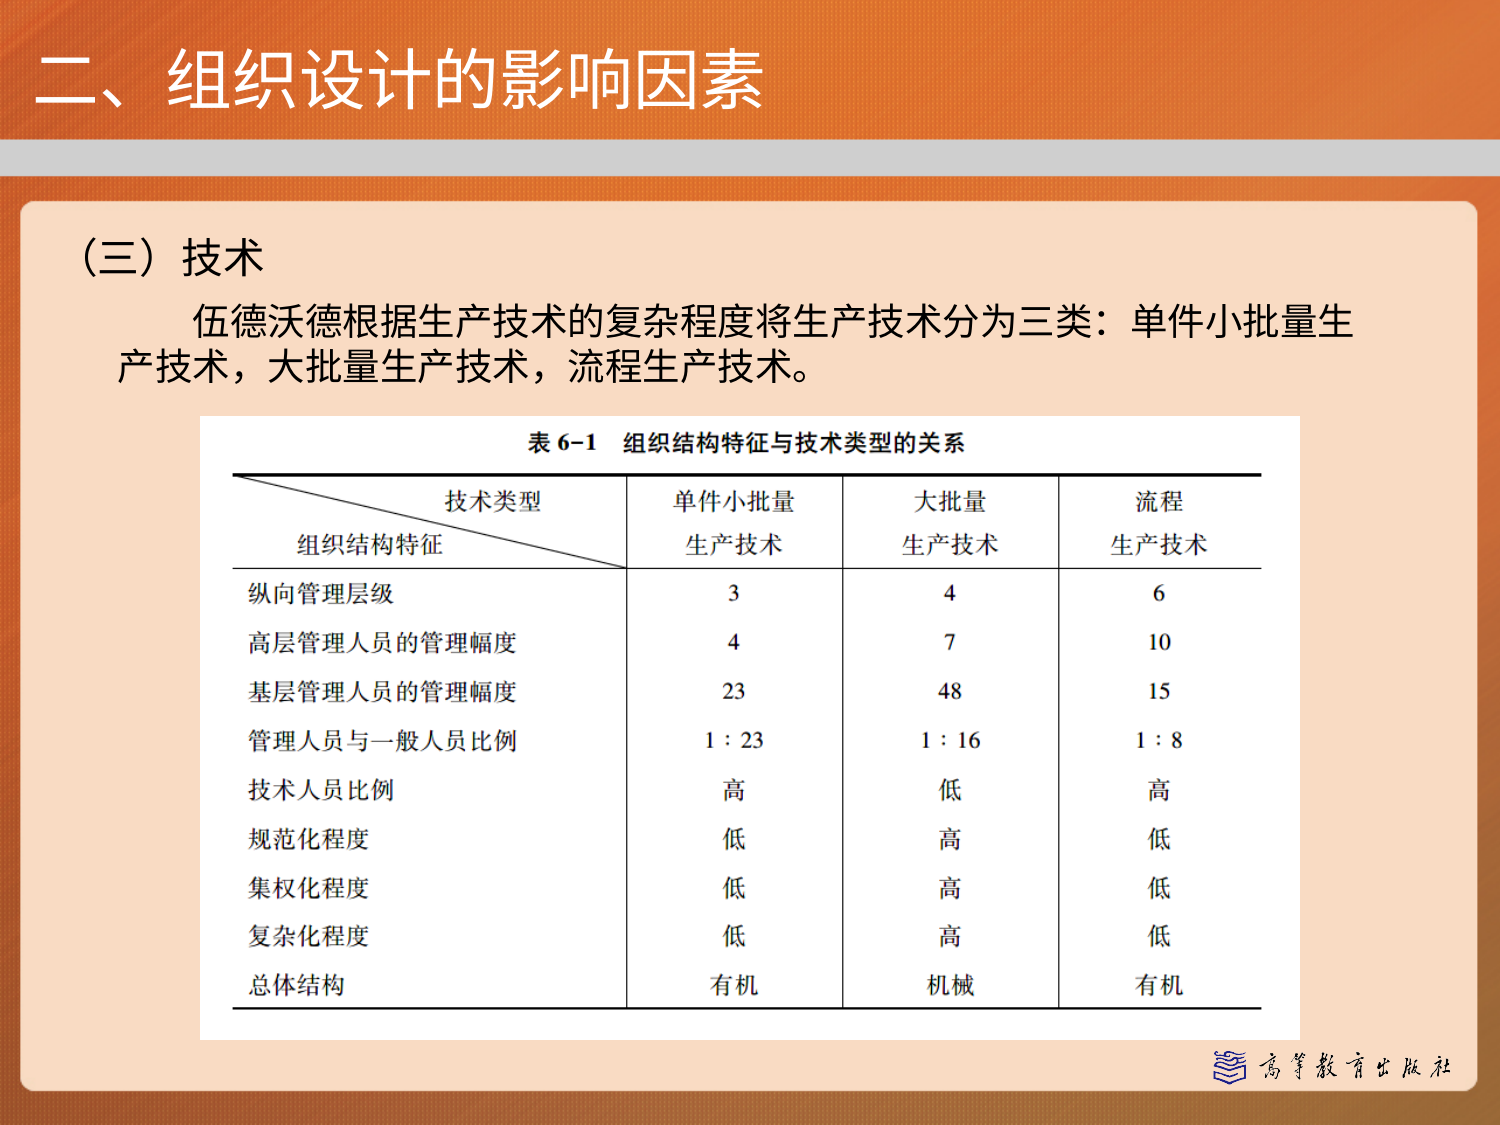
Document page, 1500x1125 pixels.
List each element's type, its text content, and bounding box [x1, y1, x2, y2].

picture [0, 0, 1500, 1125]
text_box （三）技术 [41, 195, 1176, 324]
text_box 伍德沃德根据生产技术的复杂程度将生产技术分为三类：单件小批量生产技术，大批量生产技术，流程生产技术。 [103, 290, 1397, 399]
text_box 二、组织设计的影响因素 [17, 30, 1185, 147]
